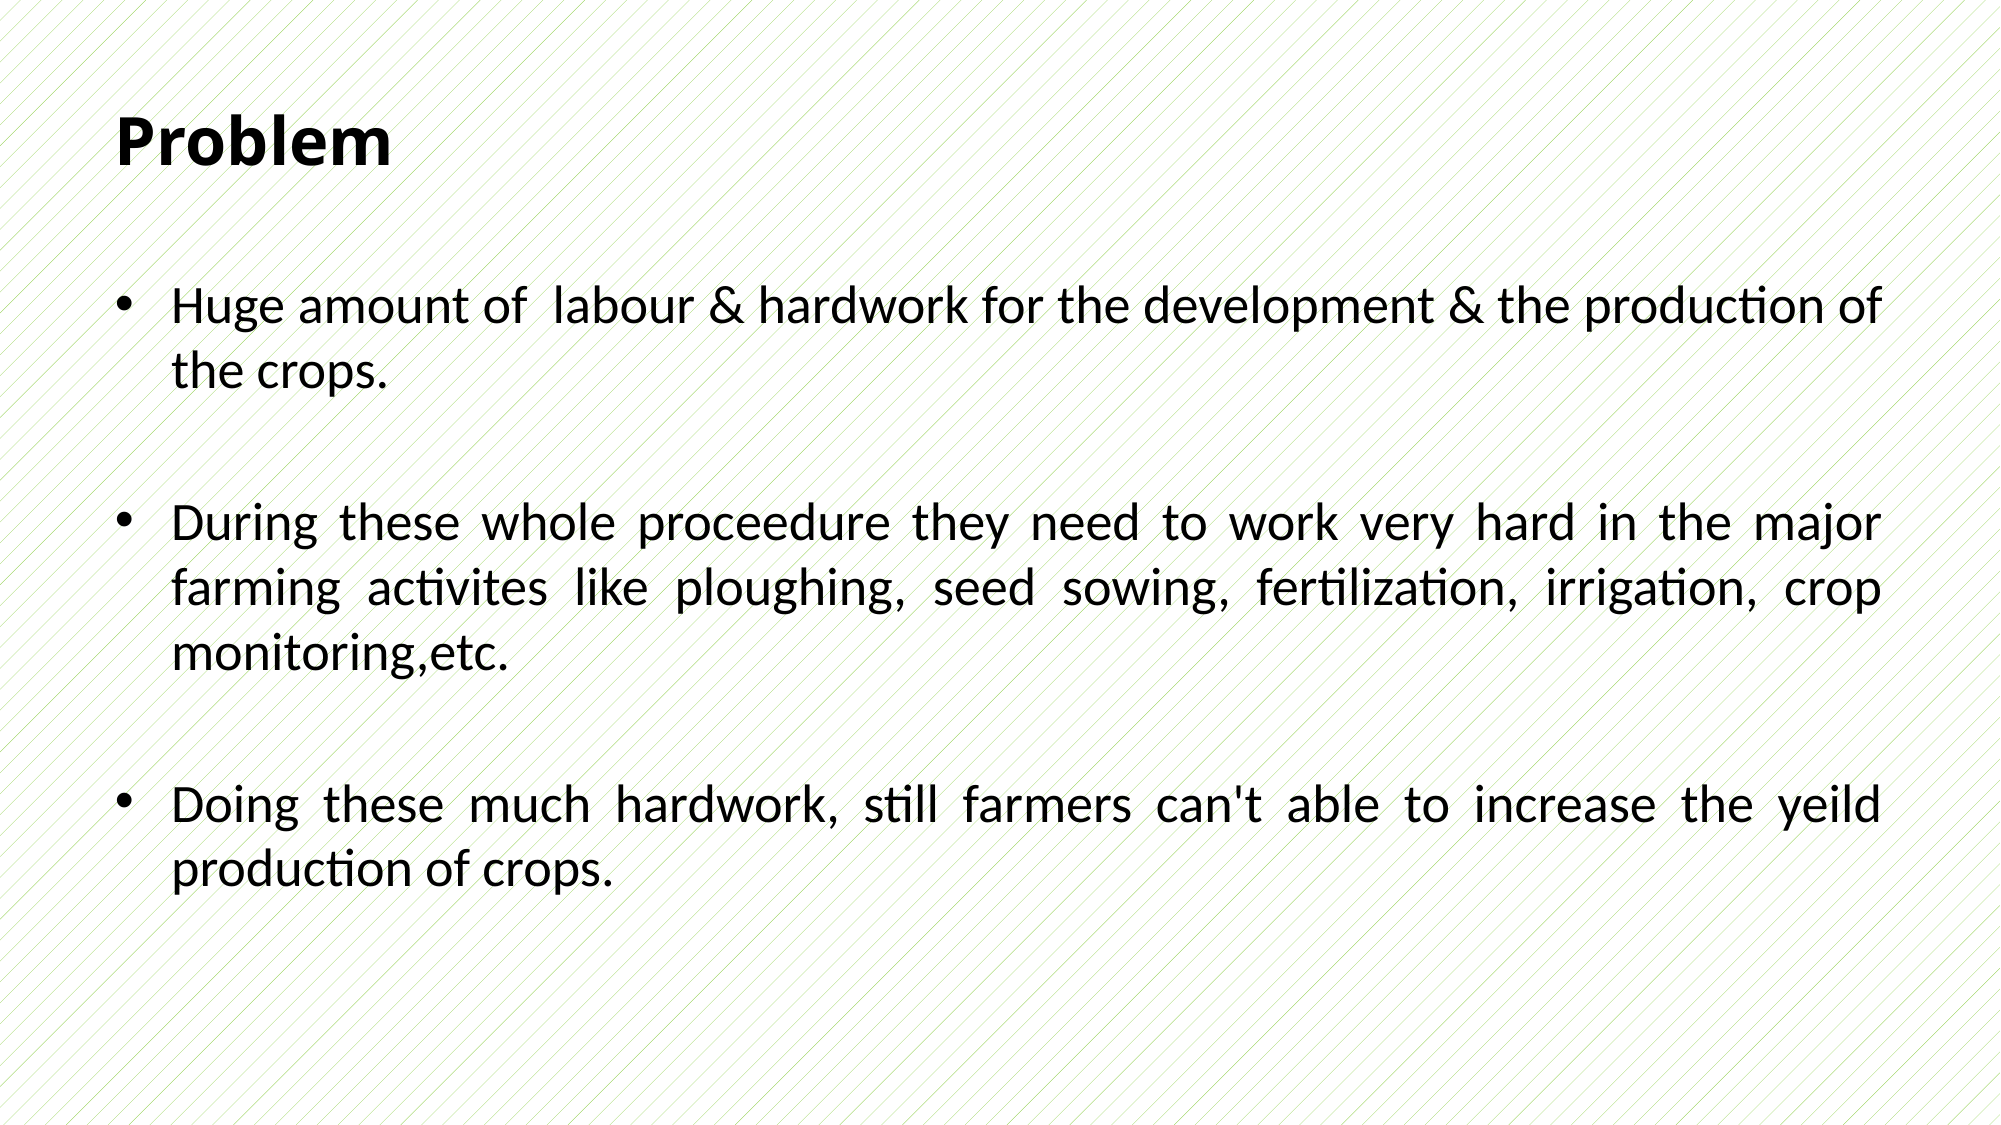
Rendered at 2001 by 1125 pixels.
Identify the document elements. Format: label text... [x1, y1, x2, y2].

title Problem [99, 44, 1901, 233]
list Huge amount of labour & hardwork for the development & the production of the crops. During these whole proceedure they need to work very hard in the major farming activites like ploughing, seed sowing, fertilization, irrigation, crop monitoring,etc. Doing these much hardwork, still farmers can't able to increase the yeild production of crops. [99, 262, 1901, 1006]
